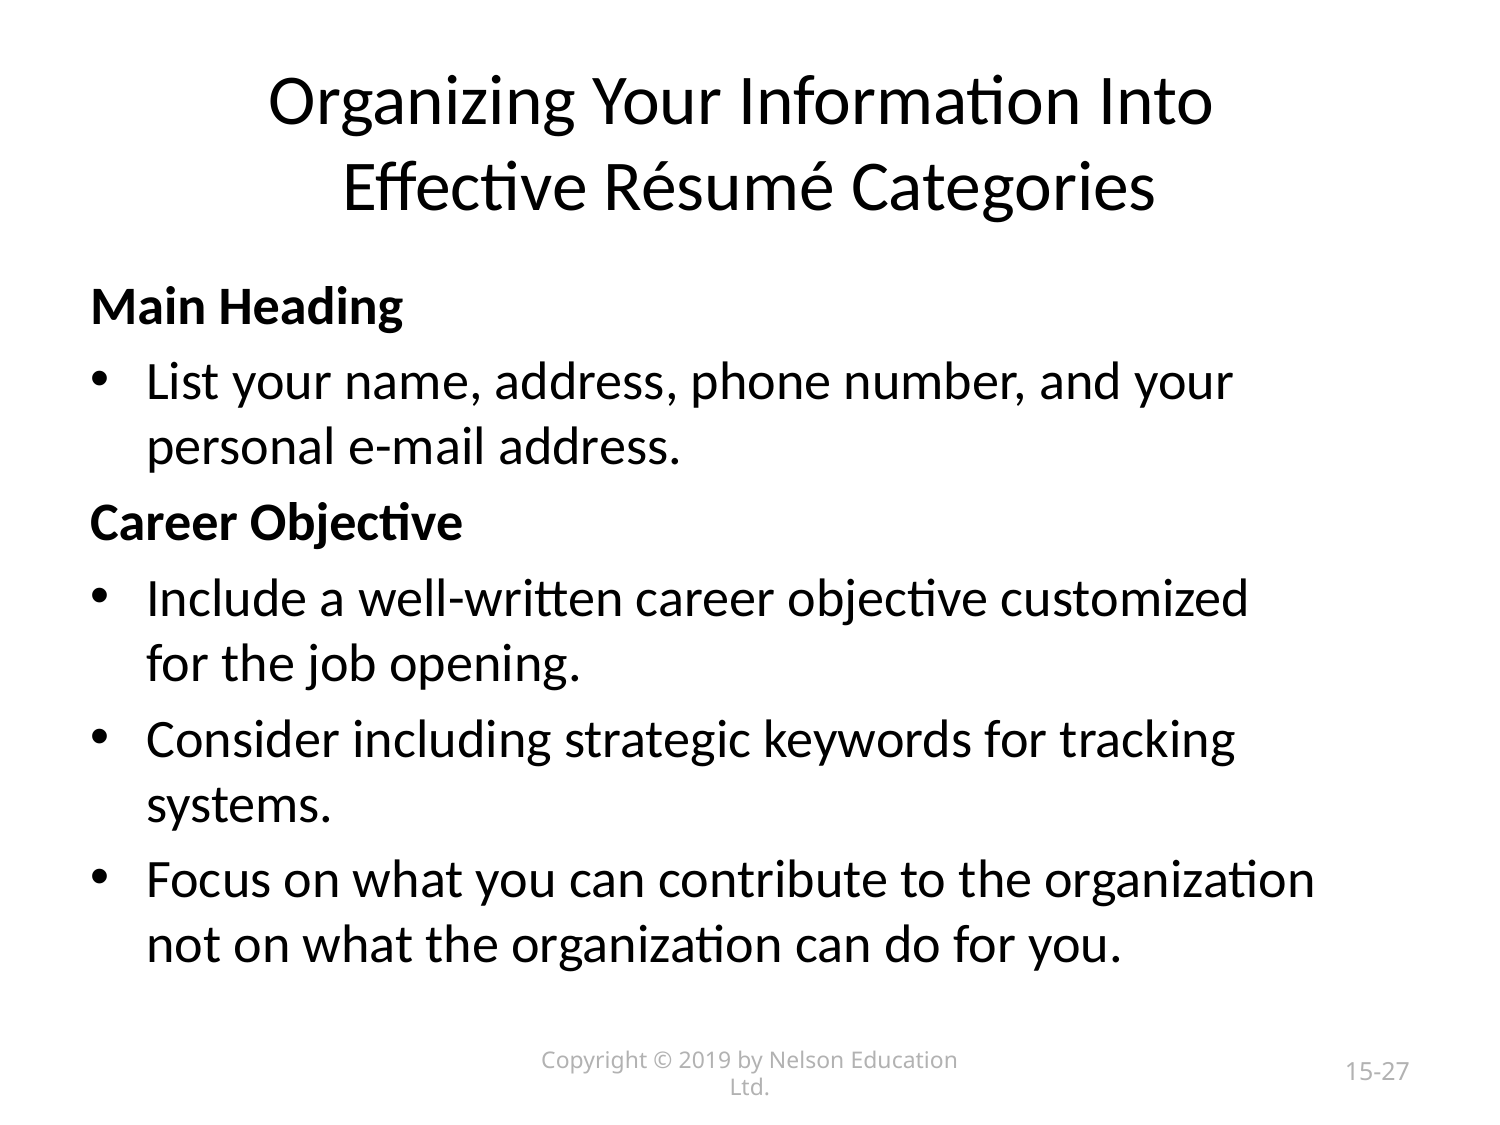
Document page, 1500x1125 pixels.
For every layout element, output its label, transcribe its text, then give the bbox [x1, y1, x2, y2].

footer Copyright © 2019 by Nelson Education Ltd. [512, 1042, 988, 1103]
list Main Heading List your name, address, phone number, and your personal e-mail address. Career Objective Include a well-written career objective customized for the job opening. Consider including strategic keywords for tracking systems. Focus on what you can contribute to the organization not on what the organization can do for you. [75, 262, 1338, 1005]
slide_number 15-27 [1074, 1042, 1425, 1103]
title Organizing Your Information Into Effective Résumé Categories [0, 45, 1500, 233]
